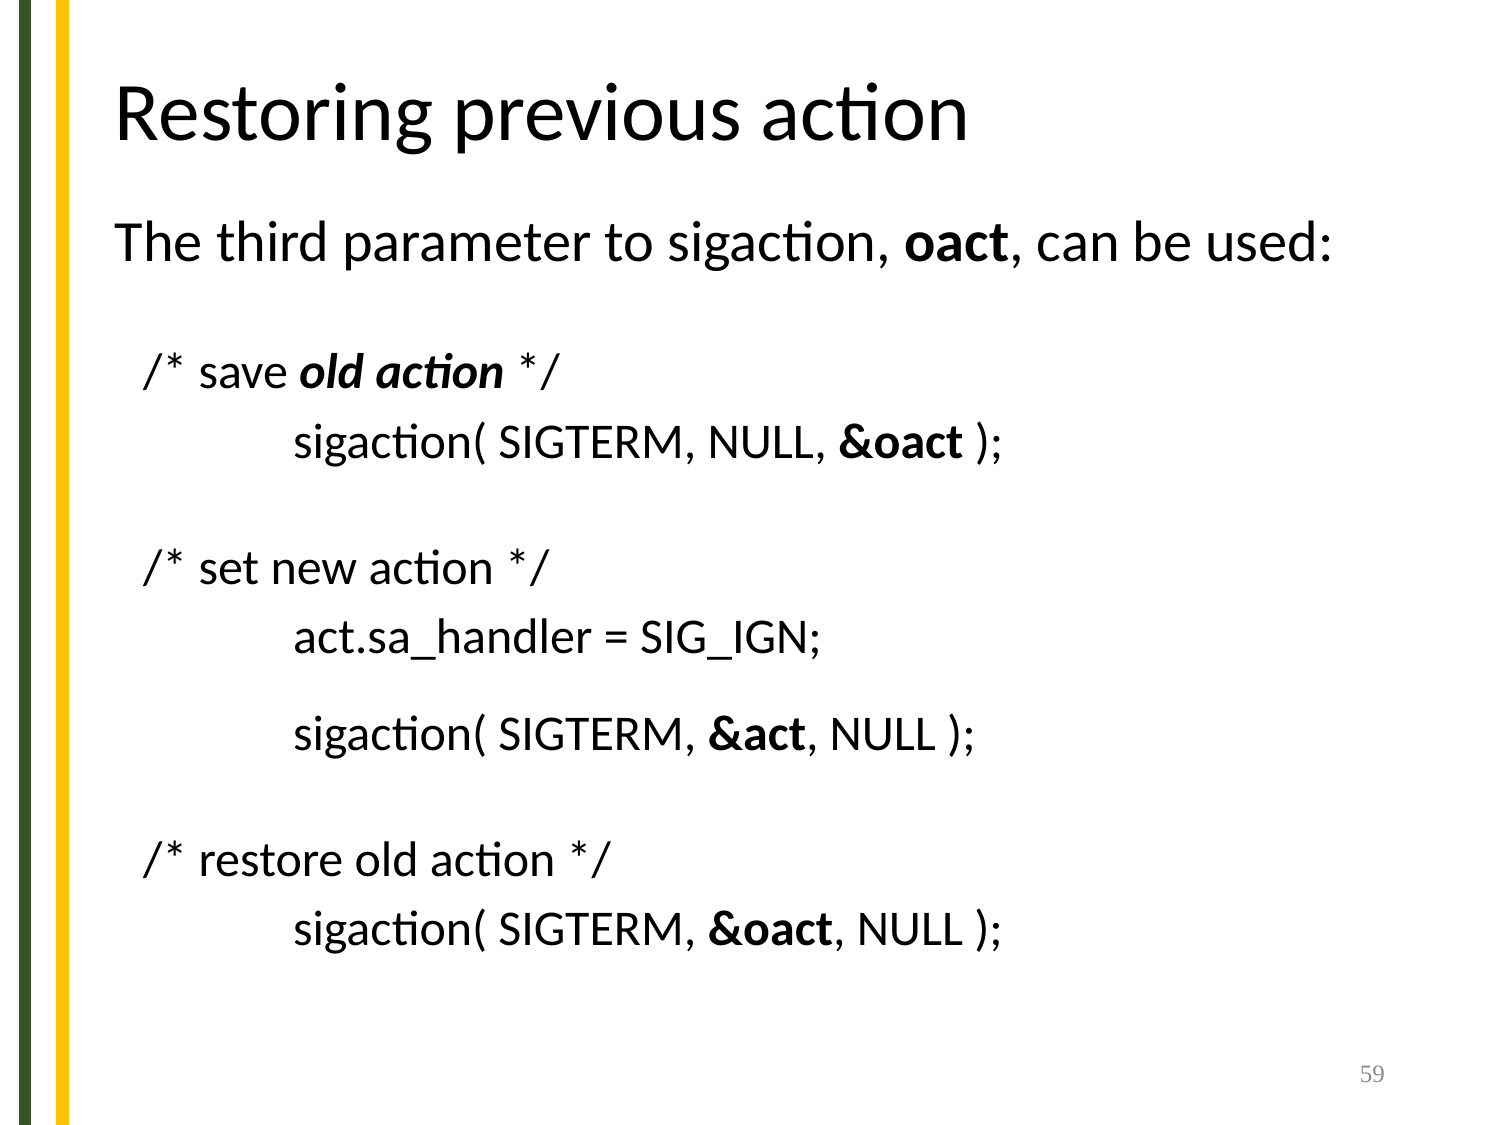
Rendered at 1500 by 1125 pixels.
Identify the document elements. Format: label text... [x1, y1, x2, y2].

title Restoring previous action [99, 22, 1273, 203]
list The third parameter to sigaction, oact, can be used: /* save old action */ sigaction( SIGTERM, NULL, &oact ); /* set new action */ act.sa_handler = SIG_IGN; sigaction( SIGTERM, &act, NULL ); /* restore old action */ sigaction( SIGTERM, &oact, NULL ); [99, 203, 1450, 1043]
slide_number 59 [1062, 1042, 1400, 1103]
